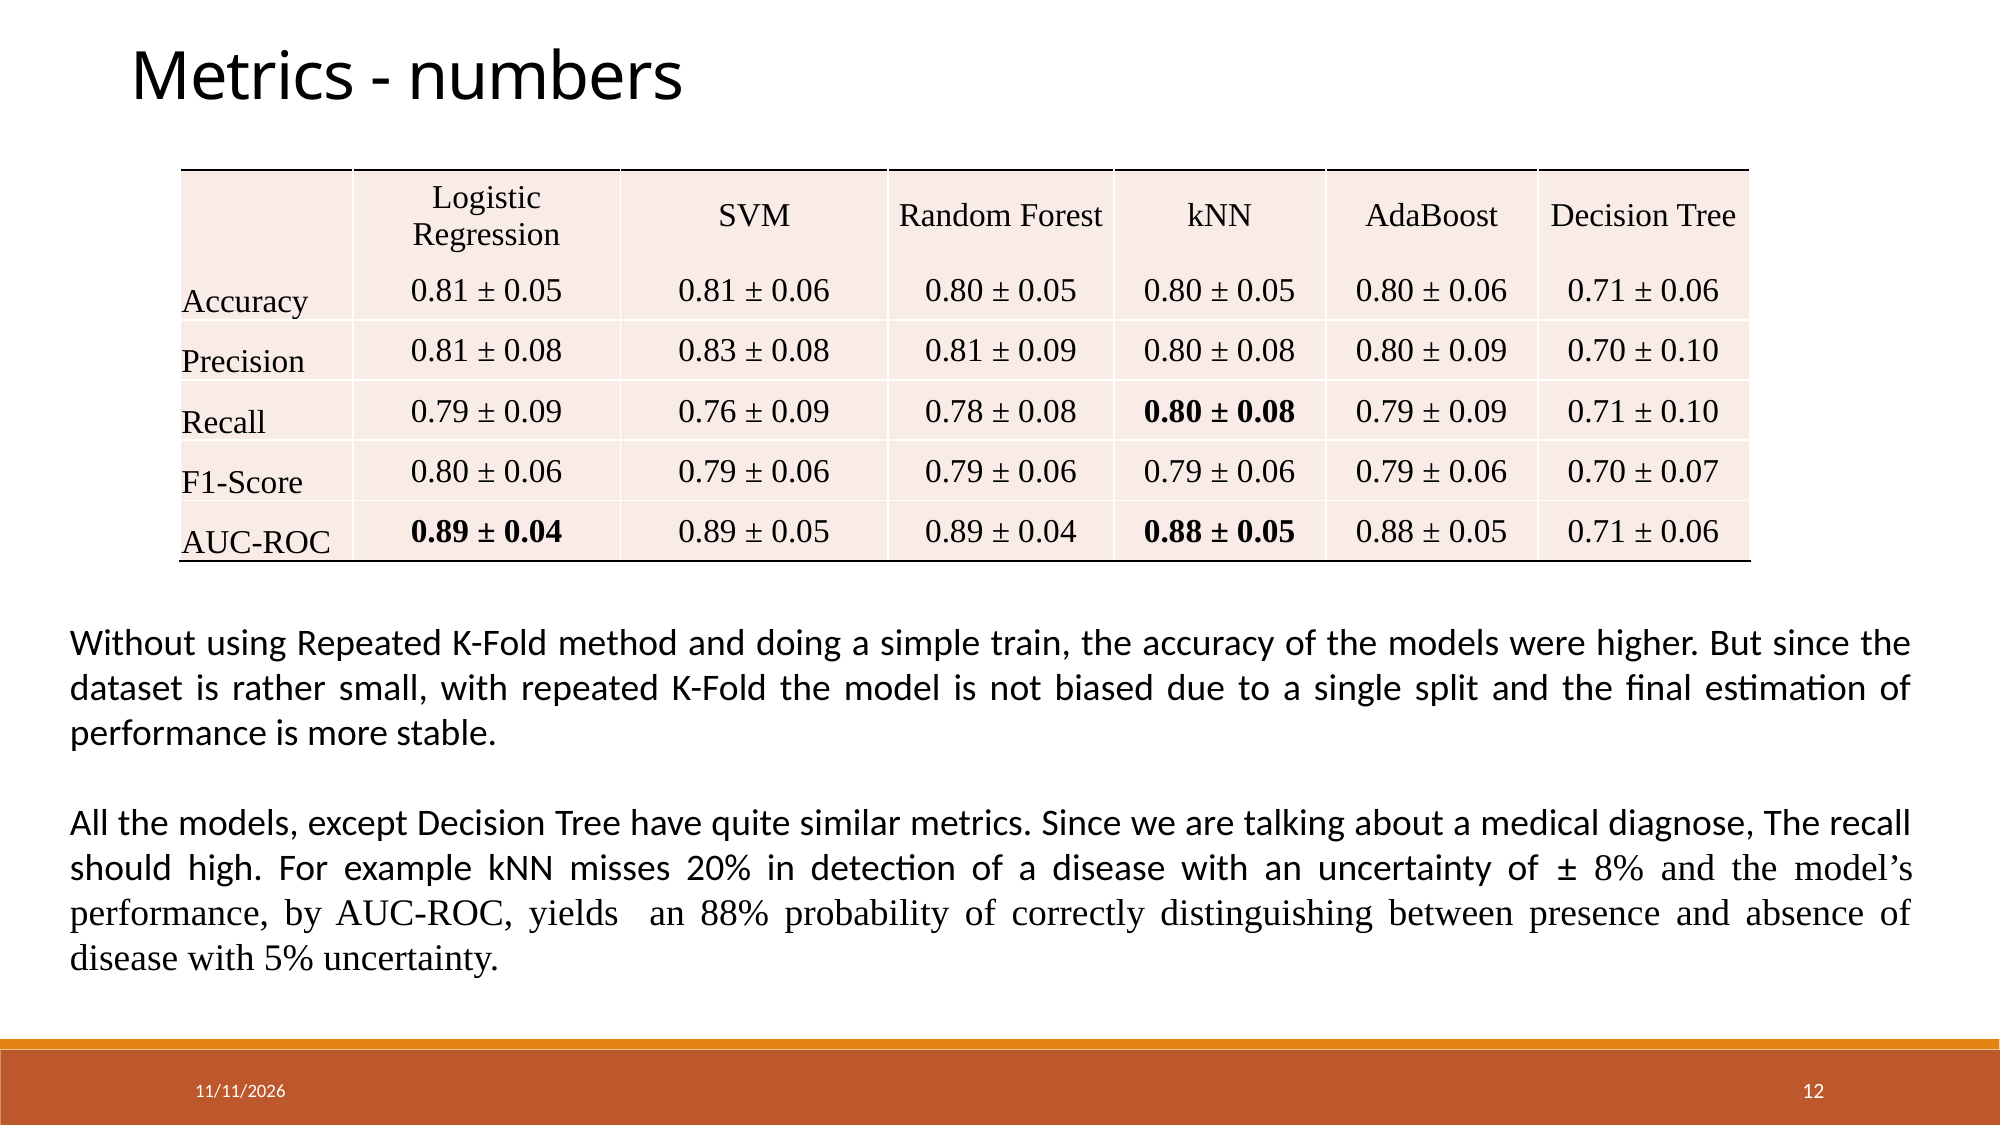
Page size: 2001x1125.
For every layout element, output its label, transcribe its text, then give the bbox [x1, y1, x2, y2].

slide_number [180, 1059, 586, 1120]
table_cell 0.88 ± 0.05 [1115, 501, 1325, 560]
table_cell 0.71 ± 0.06 [1539, 501, 1749, 560]
table_header Logistic Regression [354, 171, 620, 259]
table_header Random Forest [889, 171, 1113, 259]
table_cell 0.78 ± 0.08 [889, 381, 1113, 439]
table_cell 0.89 ± 0.04 [889, 501, 1113, 560]
table_cell 0.81 ± 0.08 [354, 321, 620, 379]
table_cell 0.80 ± 0.05 [889, 259, 1113, 319]
table_header kNN [1115, 171, 1325, 259]
table_cell 0.79 ± 0.06 [1327, 441, 1537, 500]
table_cell 0.70 ± 0.10 [1539, 321, 1749, 379]
table_cell 0.79 ± 0.09 [354, 381, 620, 439]
table_header [181, 171, 352, 259]
table_cell 0.79 ± 0.06 [621, 441, 887, 500]
table_cell 0.79 ± 0.09 [1327, 381, 1537, 439]
slide_number 12 [1624, 1059, 1840, 1120]
table_cell 0.80 ± 0.08 [1115, 381, 1325, 439]
table_cell F1-Score [181, 441, 352, 500]
table_cell 0.80 ± 0.08 [1115, 321, 1325, 379]
text_box Metrics - numbers [115, 27, 1750, 121]
table_cell 0.81 ± 0.06 [621, 259, 887, 319]
table_cell AUC-ROC [181, 501, 352, 560]
table_header Decision Tree [1539, 171, 1749, 259]
table_cell 0.71 ± 0.10 [1539, 381, 1749, 439]
table_cell 0.80 ± 0.06 [354, 441, 620, 500]
text_box Without using Repeated K-Fold method and doing a simple train, the accuracy of the models were higher. But since the dataset is rather small, with repeated K-Fold the model is not biased due to a single split and the final estimation of performance is more stable. All the models, except Decision Tree have quite similar metrics. Since we are talking about a medical diagnose, The recall should high. For example kNN misses 20% in detection of a disease with an uncertainty of ± 8% and the model’s performance, by AUC-ROC, yields an 88% probability of correctly distinguishing between presence and absence of disease with 5% uncertainty. [55, 610, 1929, 986]
table_cell Recall [181, 381, 352, 439]
table_cell 0.83 ± 0.08 [621, 321, 887, 379]
table_cell 0.71 ± 0.06 [1539, 259, 1749, 319]
table_cell 0.88 ± 0.05 [1327, 501, 1537, 560]
table_cell 0.79 ± 0.06 [889, 441, 1113, 500]
table_header SVM [621, 171, 887, 259]
table_cell 0.81 ± 0.05 [354, 259, 620, 319]
table_cell 0.89 ± 0.05 [621, 501, 887, 560]
table_cell 0.70 ± 0.07 [1539, 441, 1749, 500]
table_cell 0.76 ± 0.09 [621, 381, 887, 439]
table_cell 0.80 ± 0.05 [1115, 259, 1325, 319]
table_cell 0.80 ± 0.09 [1327, 321, 1537, 379]
table_cell Accuracy [181, 259, 352, 319]
table_cell 0.81 ± 0.09 [889, 321, 1113, 379]
table_cell Precision [181, 321, 352, 379]
table_header AdaBoost [1327, 171, 1537, 259]
table_cell 0.89 ± 0.04 [354, 501, 620, 560]
table_cell 0.79 ± 0.06 [1115, 441, 1325, 500]
table_cell 0.80 ± 0.06 [1327, 259, 1537, 319]
